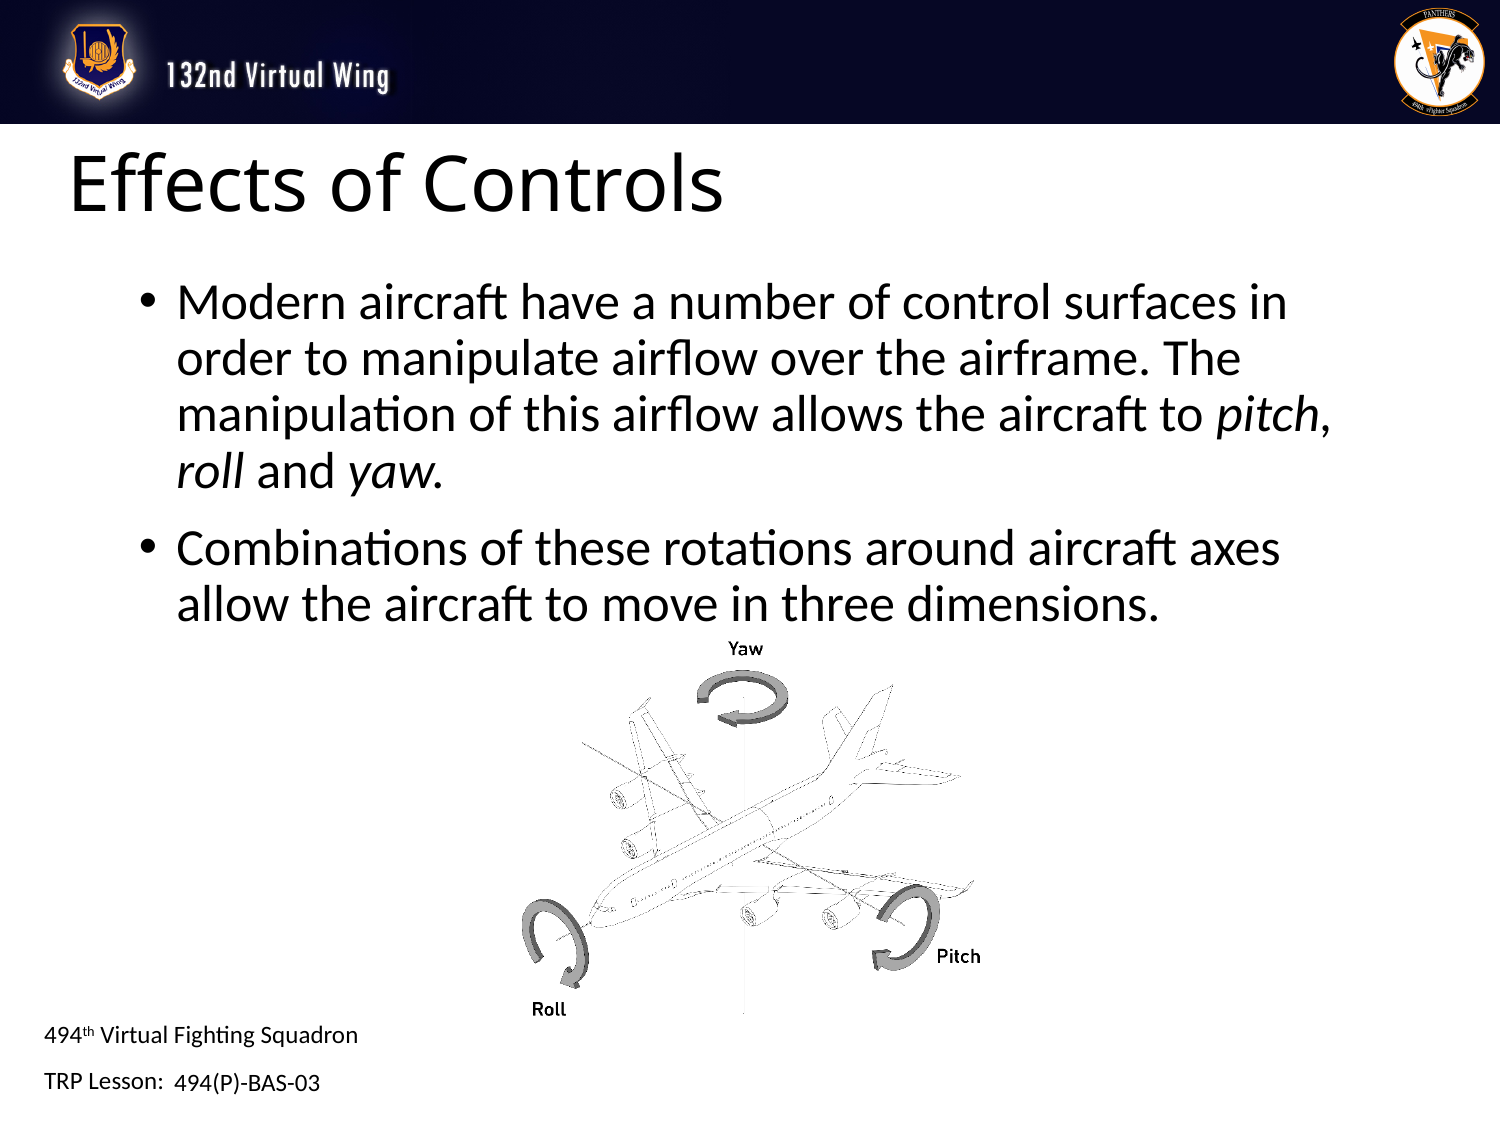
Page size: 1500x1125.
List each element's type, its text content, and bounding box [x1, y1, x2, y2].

picture [509, 633, 991, 1031]
list Modern aircraft have a number of control surfaces in order to manipulate airflow over the airframe. The manipulation of this airflow allows the aircraft to pitch, roll and yaw. Combinations of these rotations around aircraft axes allow the aircraft to move in three dimensions. [123, 267, 1418, 981]
text_box 494(P)-BAS-03 [159, 1058, 396, 1104]
title Effects of Controls [53, 137, 1347, 268]
picture [0, 0, 1500, 124]
